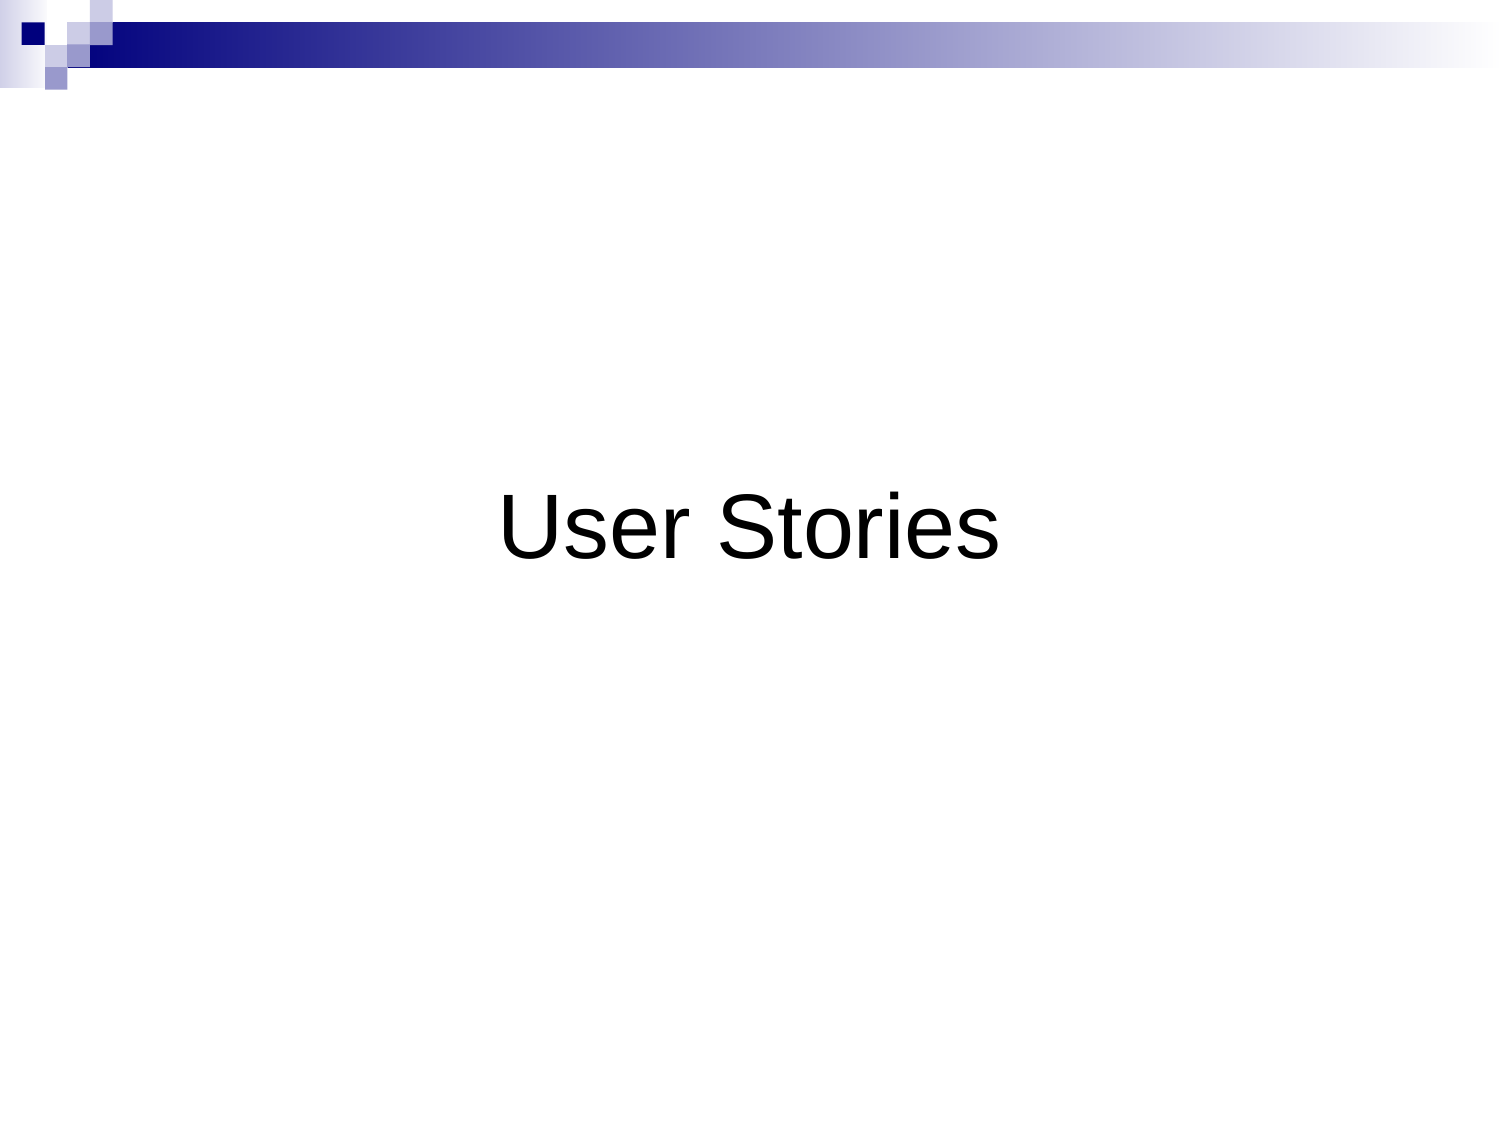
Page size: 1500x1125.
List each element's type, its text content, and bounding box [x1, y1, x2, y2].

title User Stories [75, 408, 1425, 634]
